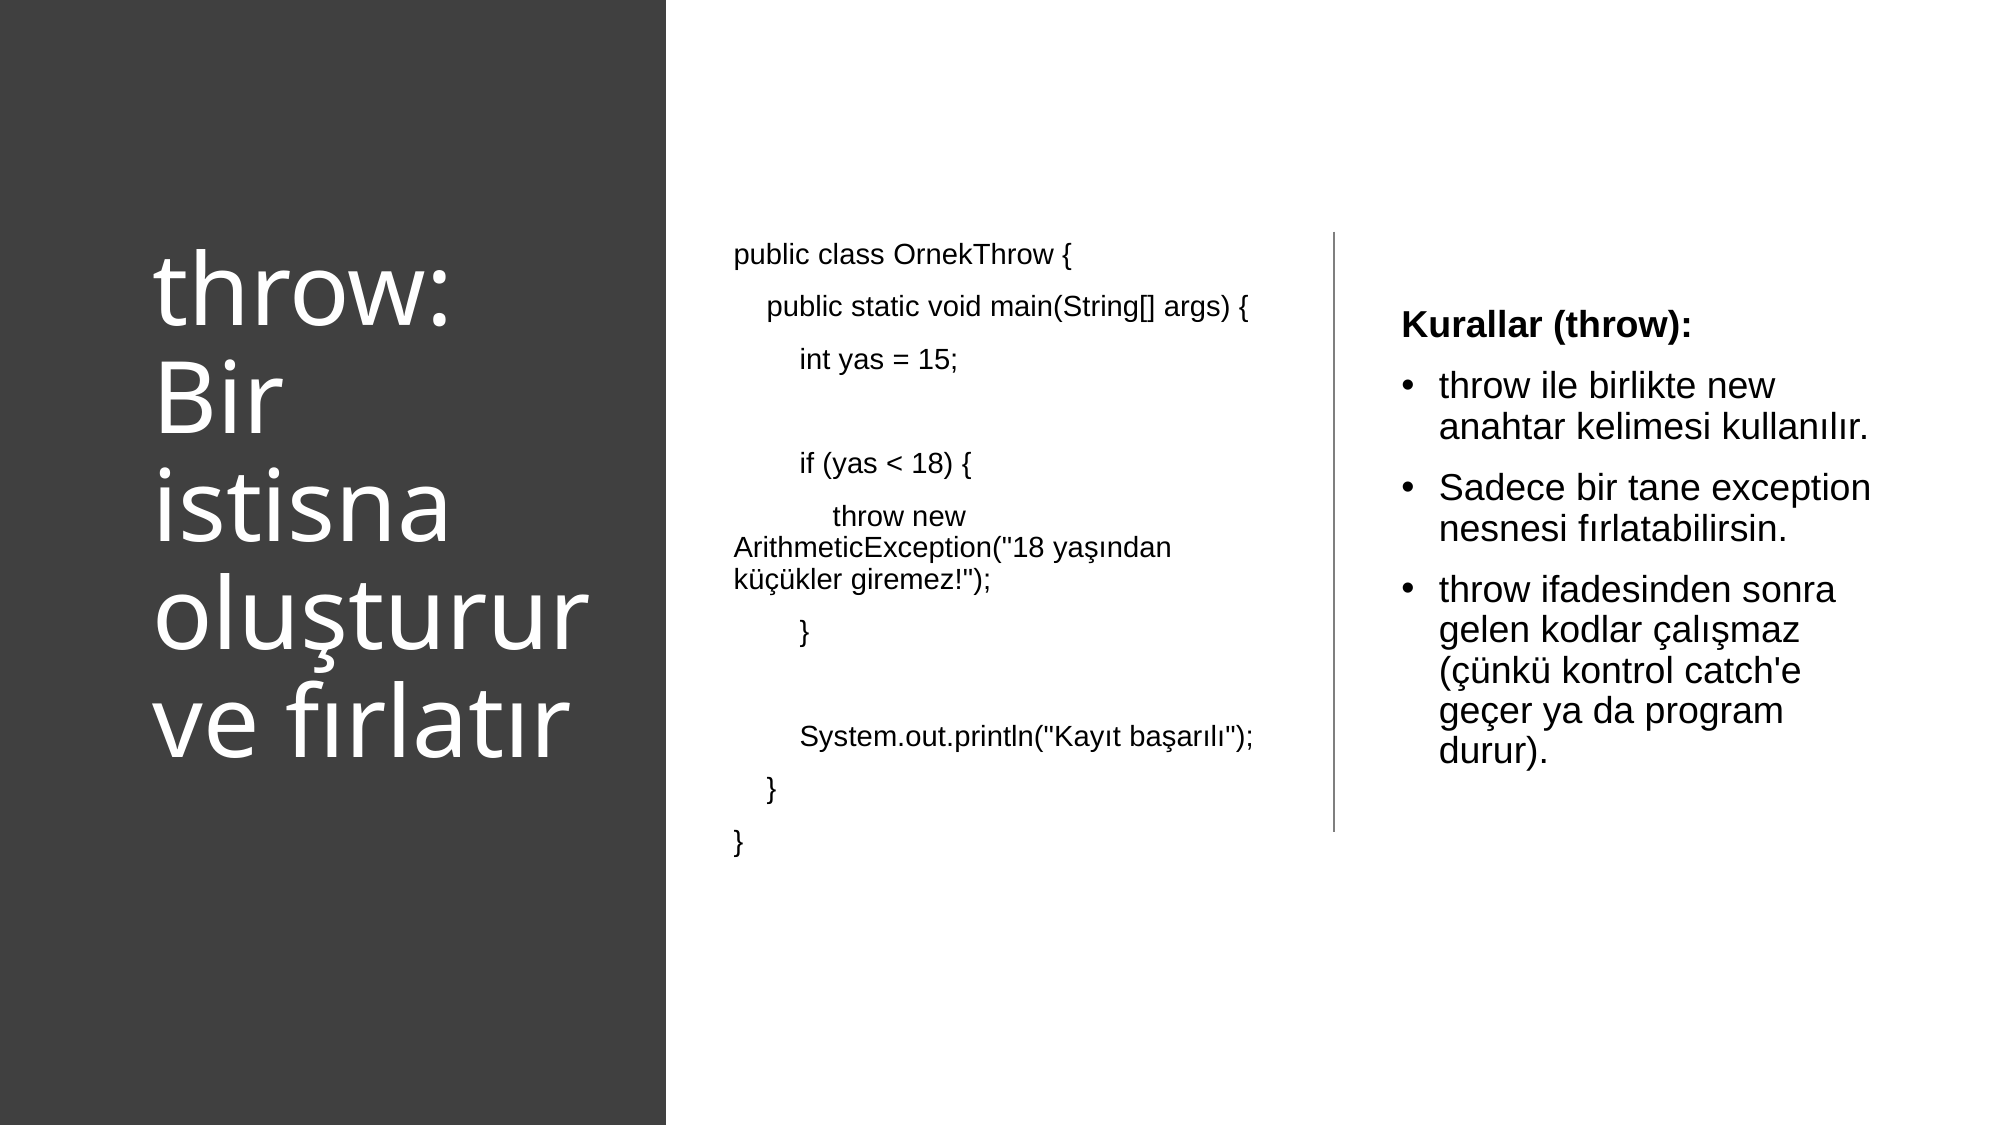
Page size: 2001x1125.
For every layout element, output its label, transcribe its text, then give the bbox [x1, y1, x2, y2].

list public class OrnekThrow { public static void main(String[] args) { int yas = 15; if (yas < 18) { throw new ArithmeticException("18 yaşından küçükler giremez!"); } System.out.println("Kayıt başarılı"); } } [718, 231, 1281, 948]
title throw: Bir istisna oluşturur ve fırlatır [137, 231, 613, 948]
text_box [0, 0, 666, 1125]
list Kurallar (throw): throw ile birlikte new anahtar kelimesi kullanılır. Sadece bir tane exception nesnesi fırlatabilirsin. throw ifadesinden sonra gelen kodlar çalışmaz (çünkü kontrol catch'e geçer ya da program durur). [1386, 231, 1911, 948]
